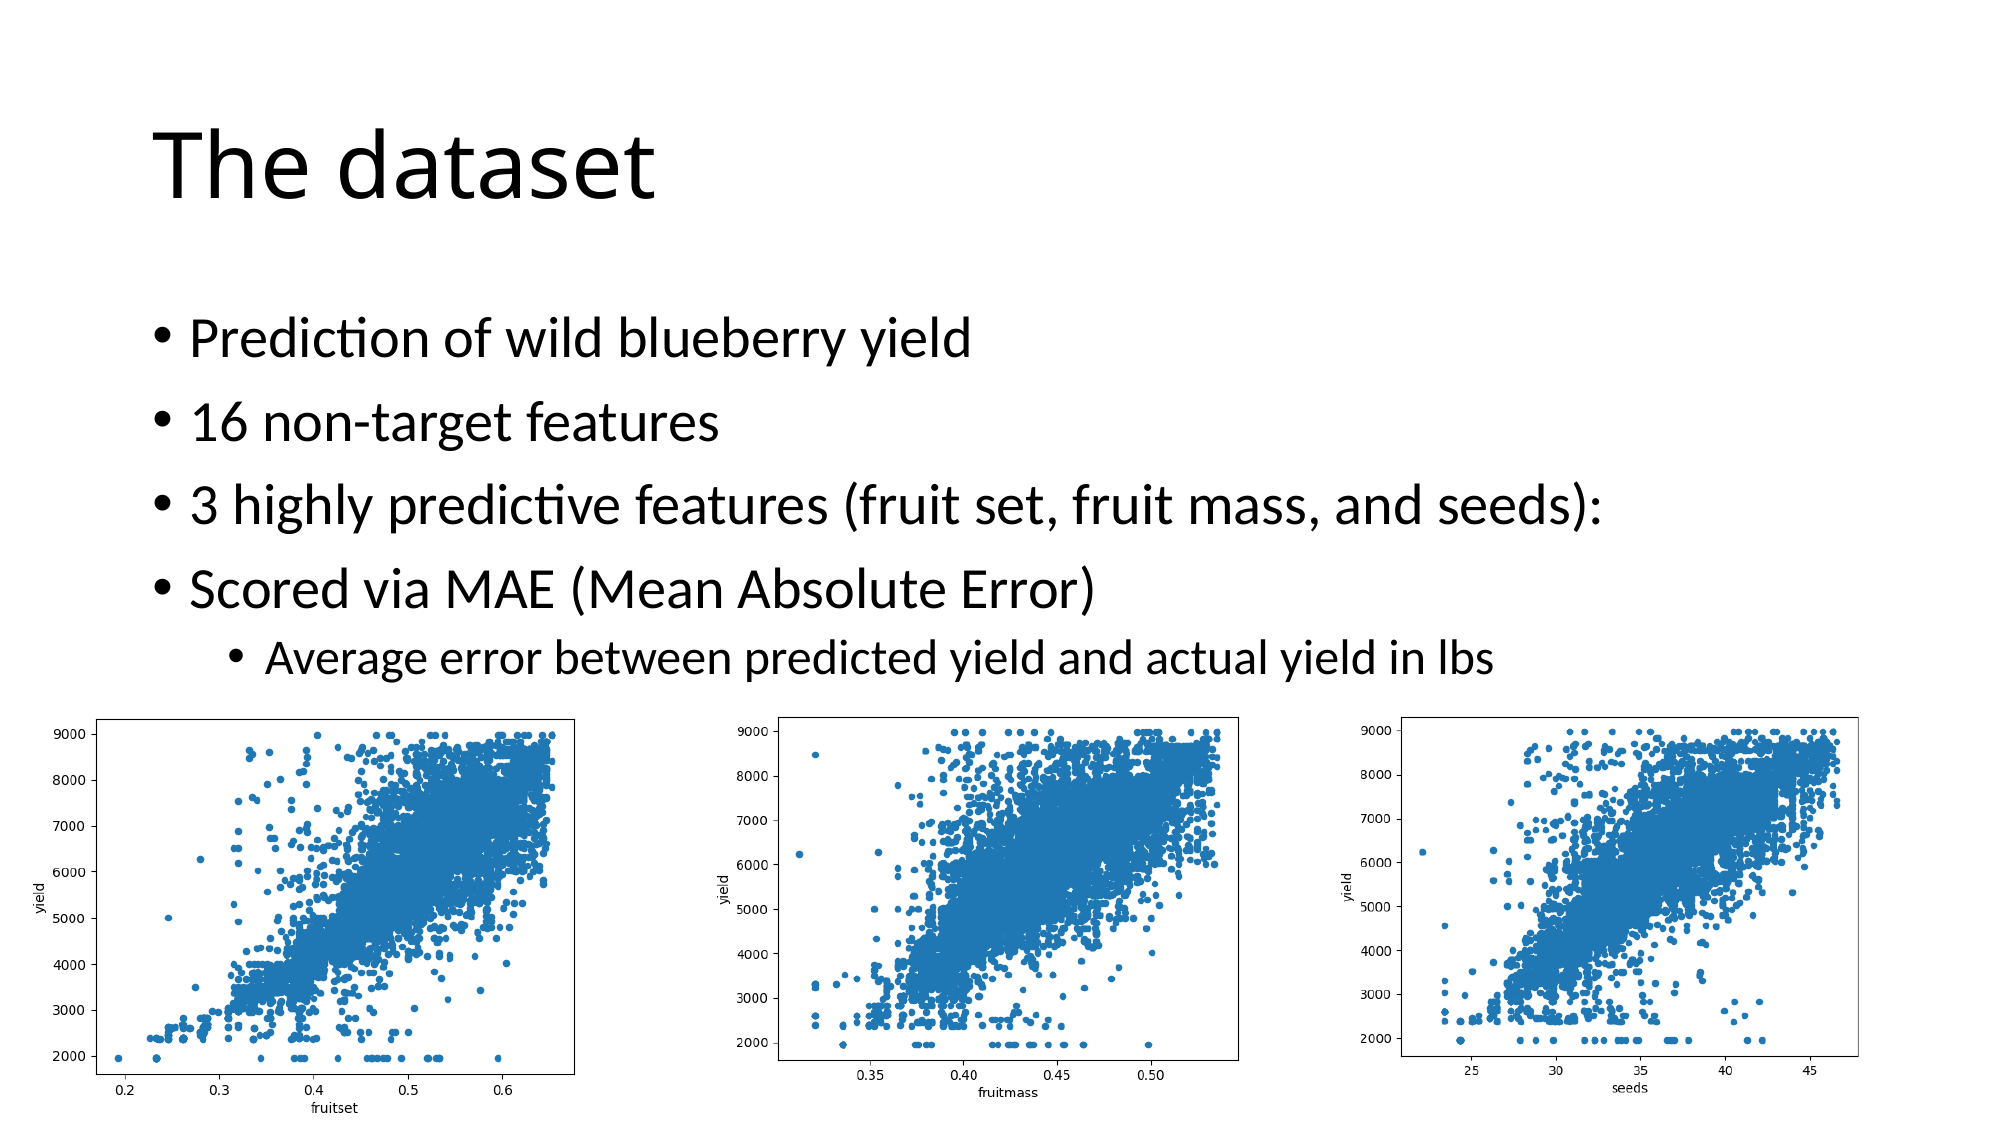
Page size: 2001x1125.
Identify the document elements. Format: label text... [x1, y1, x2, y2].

picture [18, 663, 635, 1125]
picture [703, 663, 1297, 1109]
list Prediction of wild blueberry yield 16 non-target features 3 highly predictive features (fruit set, fruit mass, and seeds): Scored via MAE (Mean Absolute Error) Average error between predicted yield and actual yield in lbs [137, 299, 1863, 1014]
title The dataset [137, 59, 1863, 278]
picture [1327, 663, 1916, 1104]
